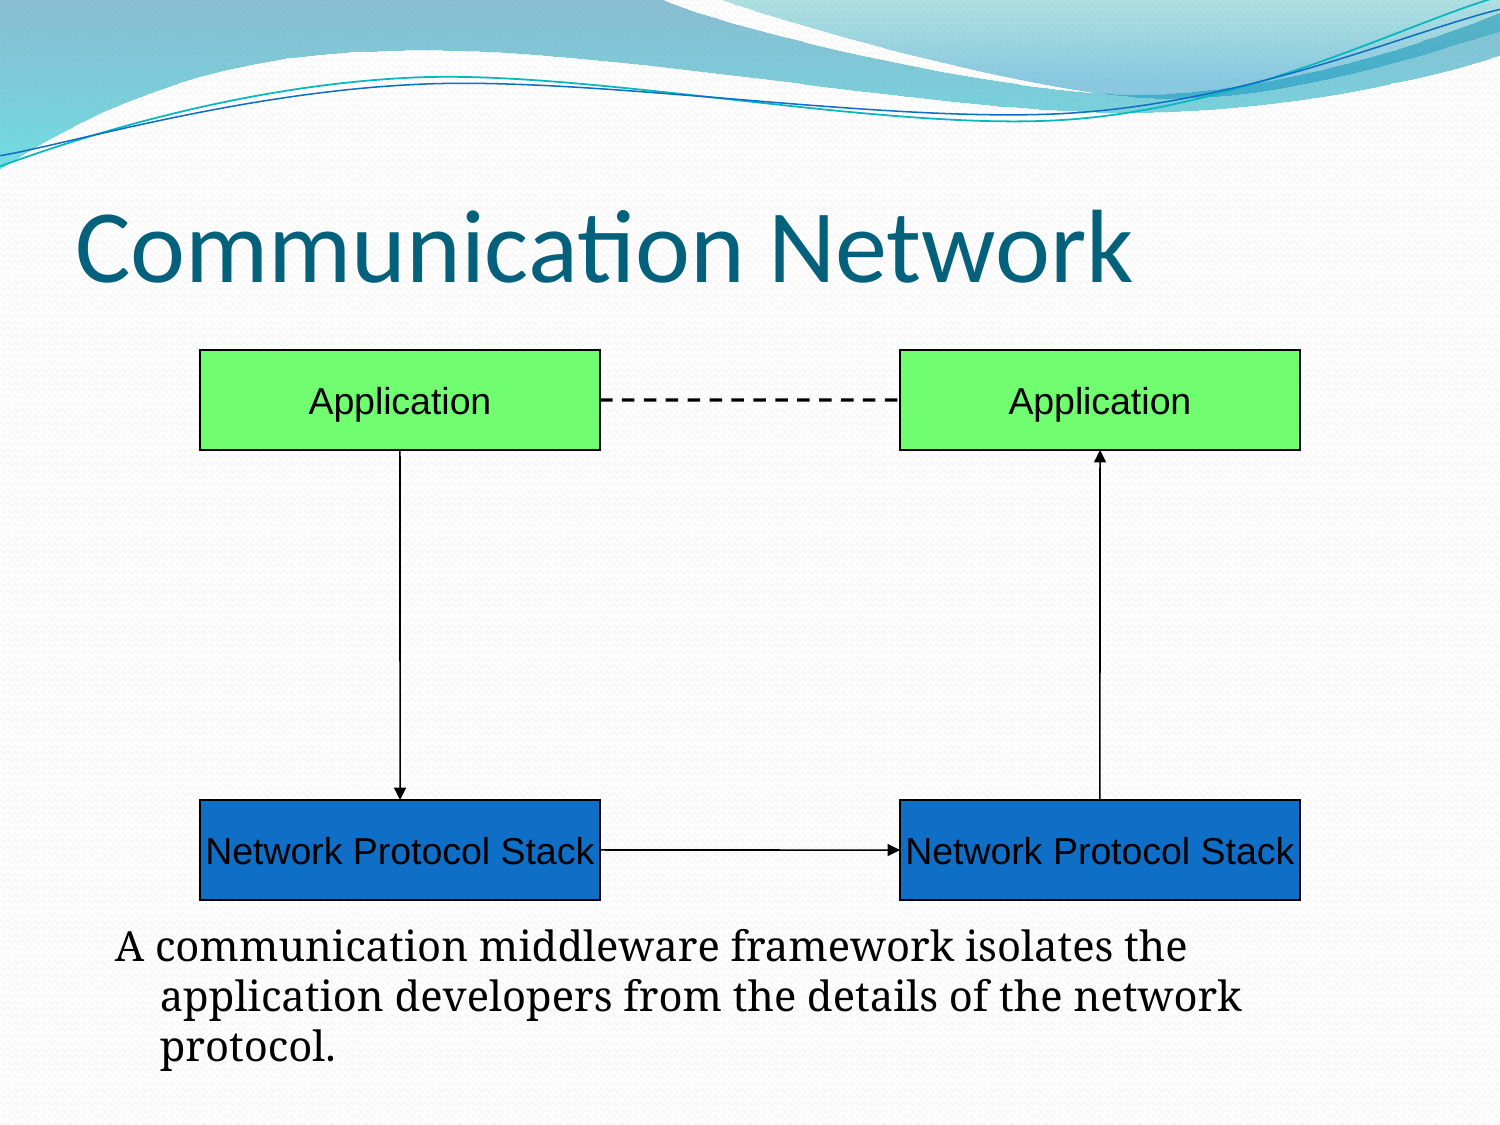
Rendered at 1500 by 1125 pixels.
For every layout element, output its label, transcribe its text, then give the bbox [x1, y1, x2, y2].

text_box Network Protocol Stack [200, 800, 600, 900]
text_box [599, 843, 901, 857]
text_box Network Protocol Stack [900, 800, 1300, 900]
text_box Application [900, 350, 1300, 450]
text_box [1093, 450, 1107, 800]
text_box [393, 449, 407, 800]
text_box Application [200, 350, 600, 450]
list A communication middleware framework isolates the application developers from the details of the network protocol. [99, 912, 1375, 1125]
title Communication Network [75, 115, 1425, 303]
